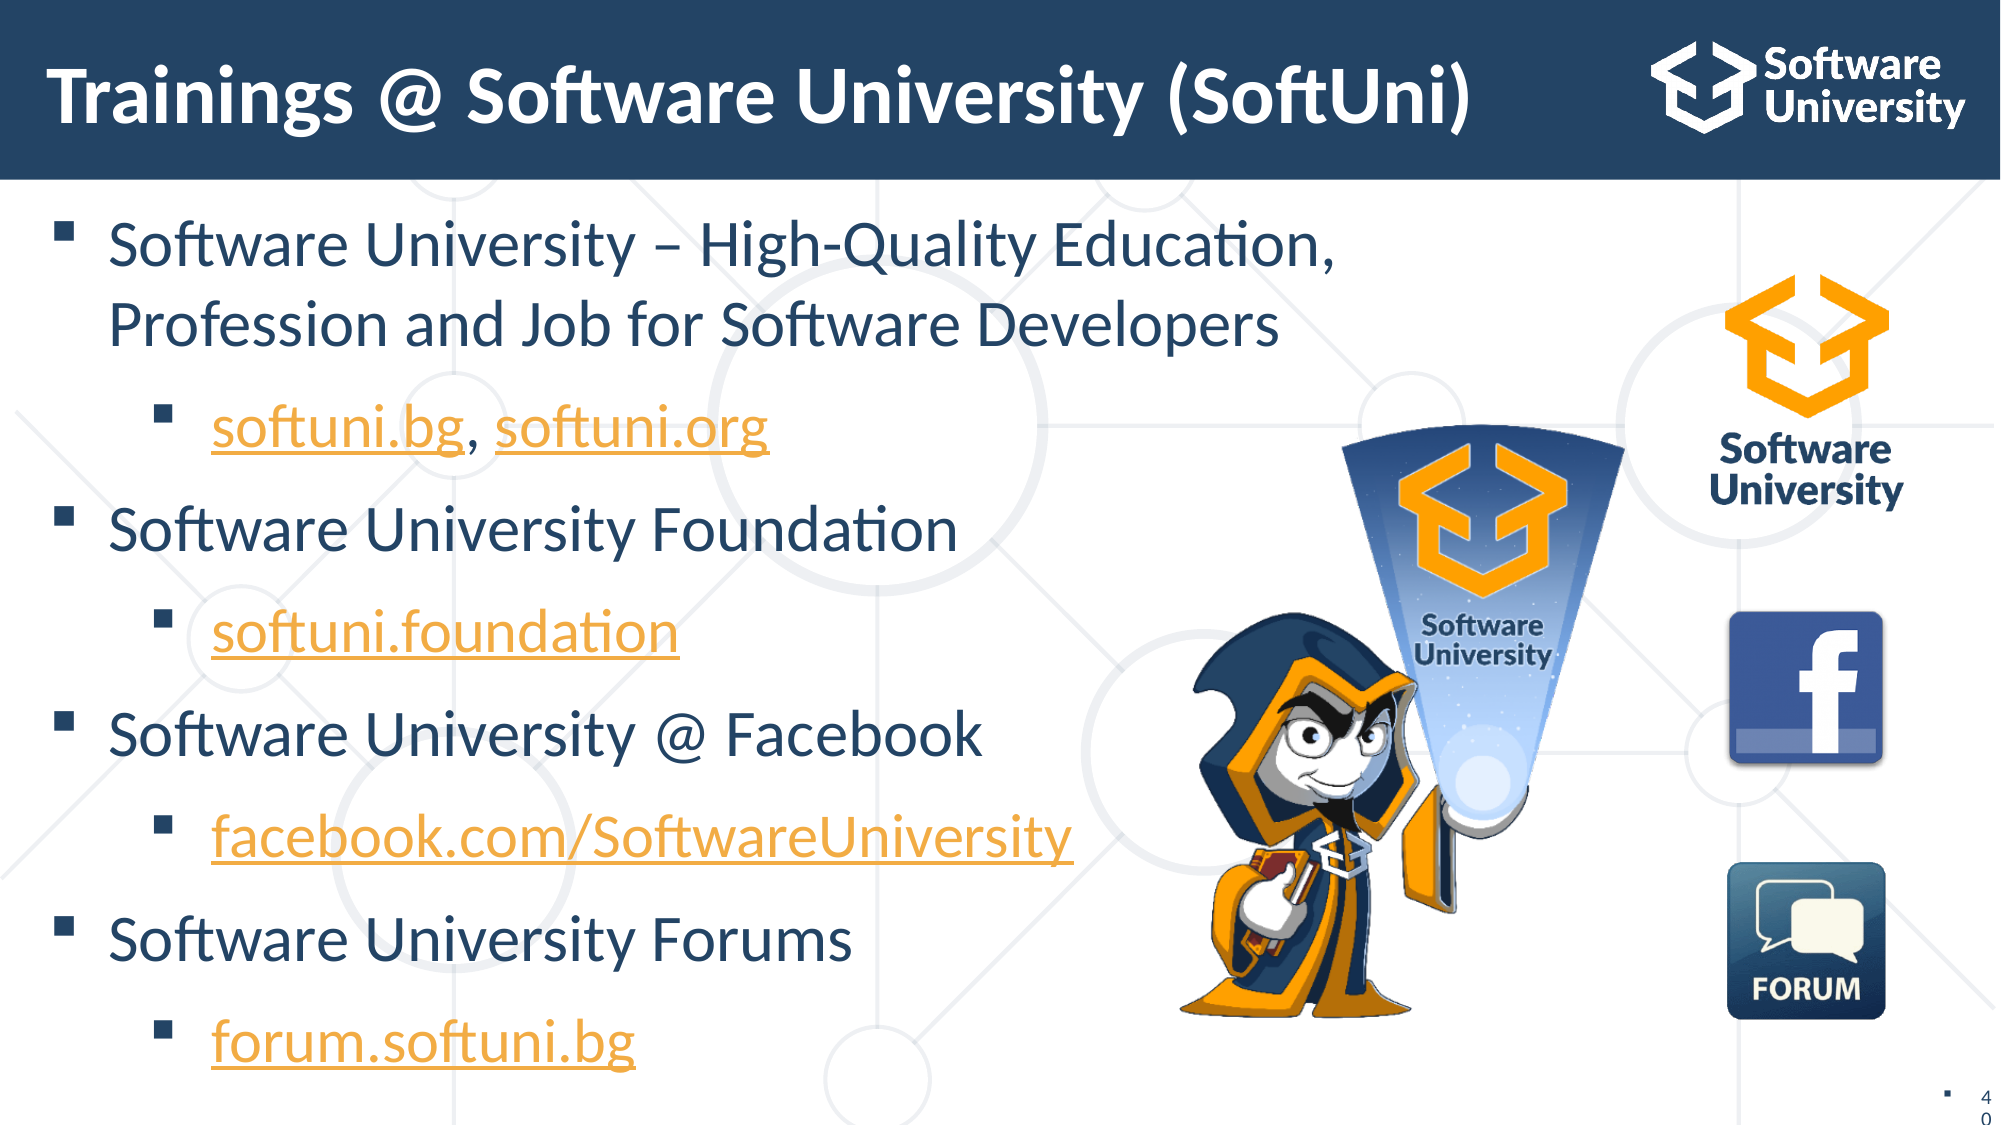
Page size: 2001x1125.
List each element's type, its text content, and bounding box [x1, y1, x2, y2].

picture [1458, 423, 1627, 1020]
slide_number 40 [1927, 1067, 1989, 1117]
picture [1651, 41, 1966, 134]
picture [1723, 605, 1889, 773]
list Software University – High-Quality Education, Profession and Job for Software Developers softuni.bg, softuni.org Software University Foundation softuni.foundation Software University @ Facebook facebook.com/SoftwareUniversity Software University Forums forum.softuni.bg [31, 193, 1458, 1094]
title Trainings @ Software University (SoftUni) [28, 17, 1627, 163]
picture [1708, 274, 1904, 517]
picture [1726, 861, 1886, 1020]
